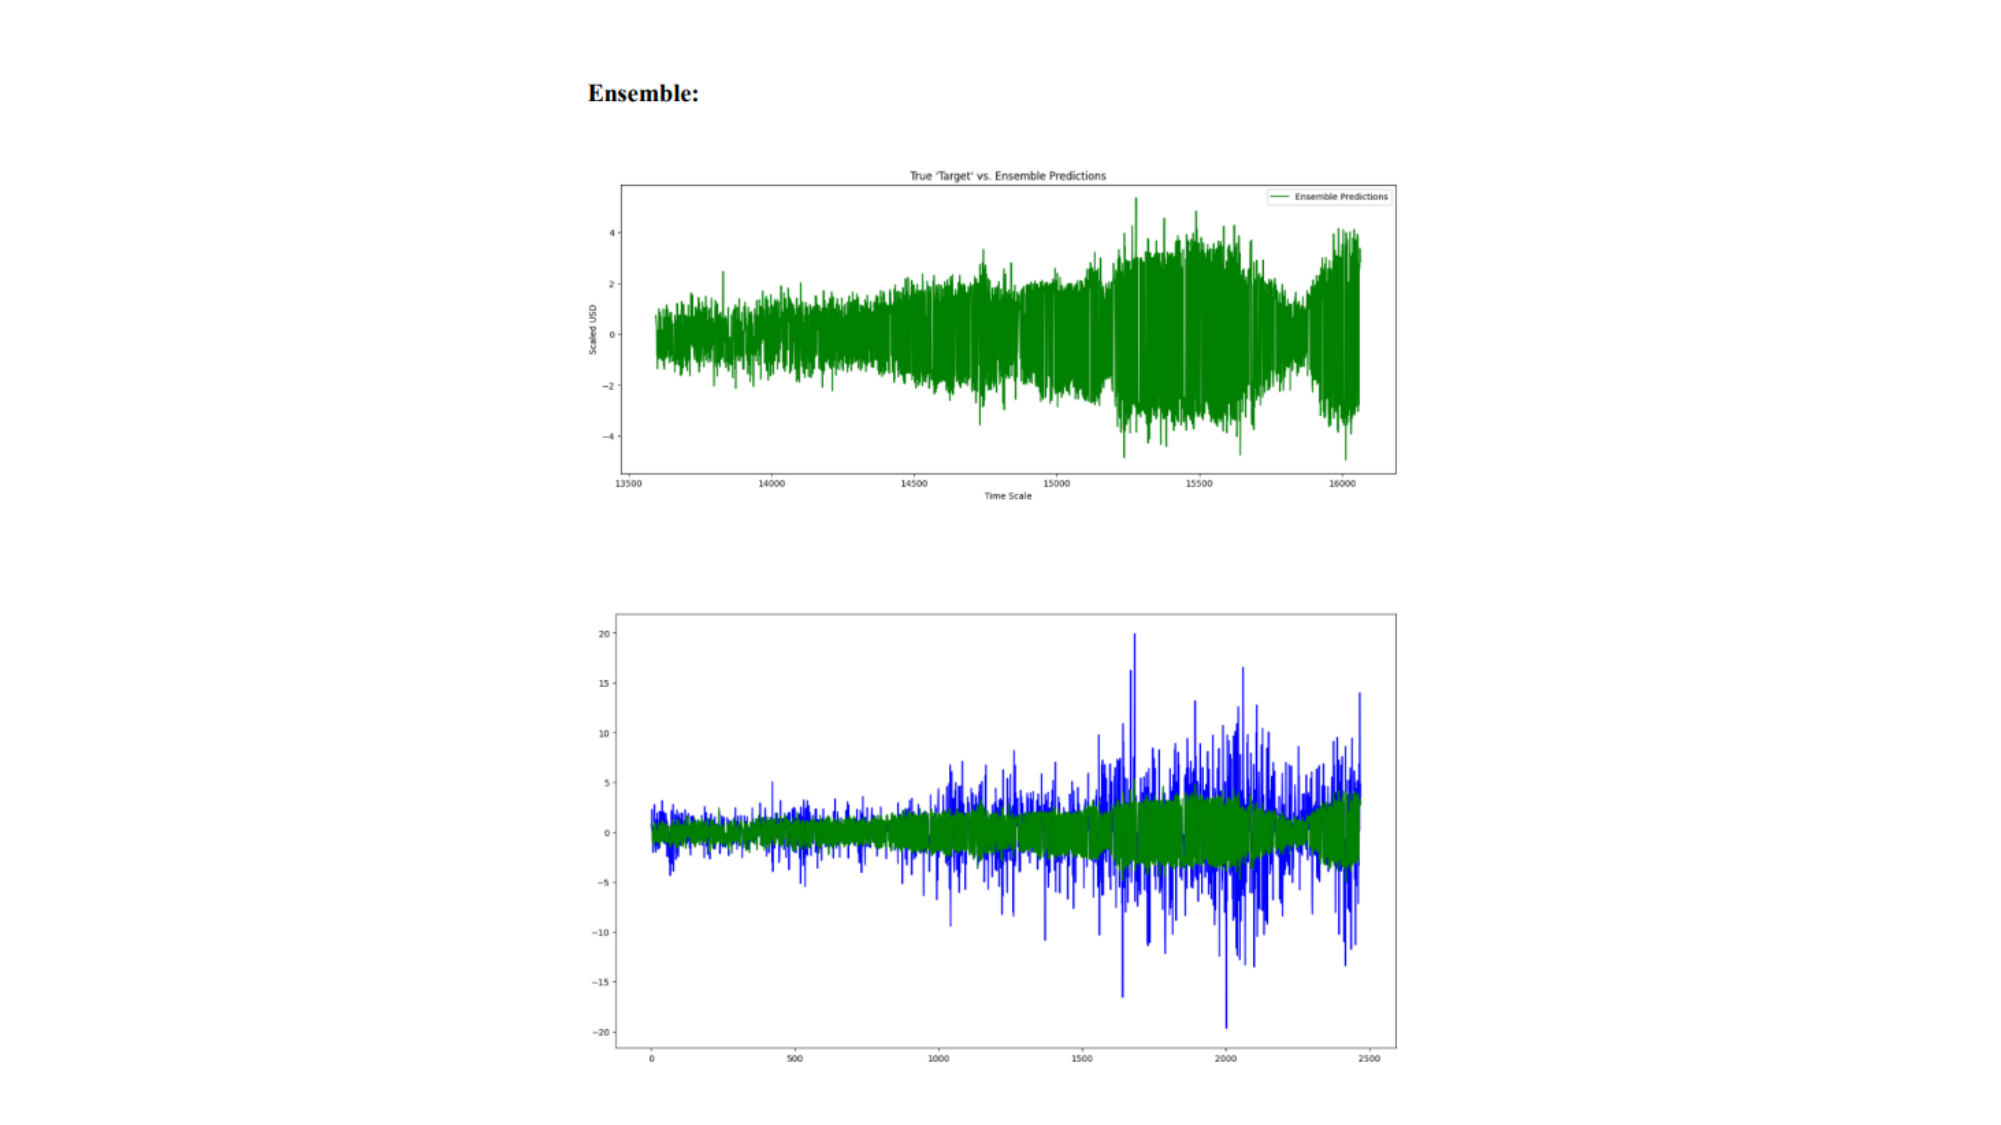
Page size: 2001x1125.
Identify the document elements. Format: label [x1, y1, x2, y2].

list [517, 48, 1449, 1077]
